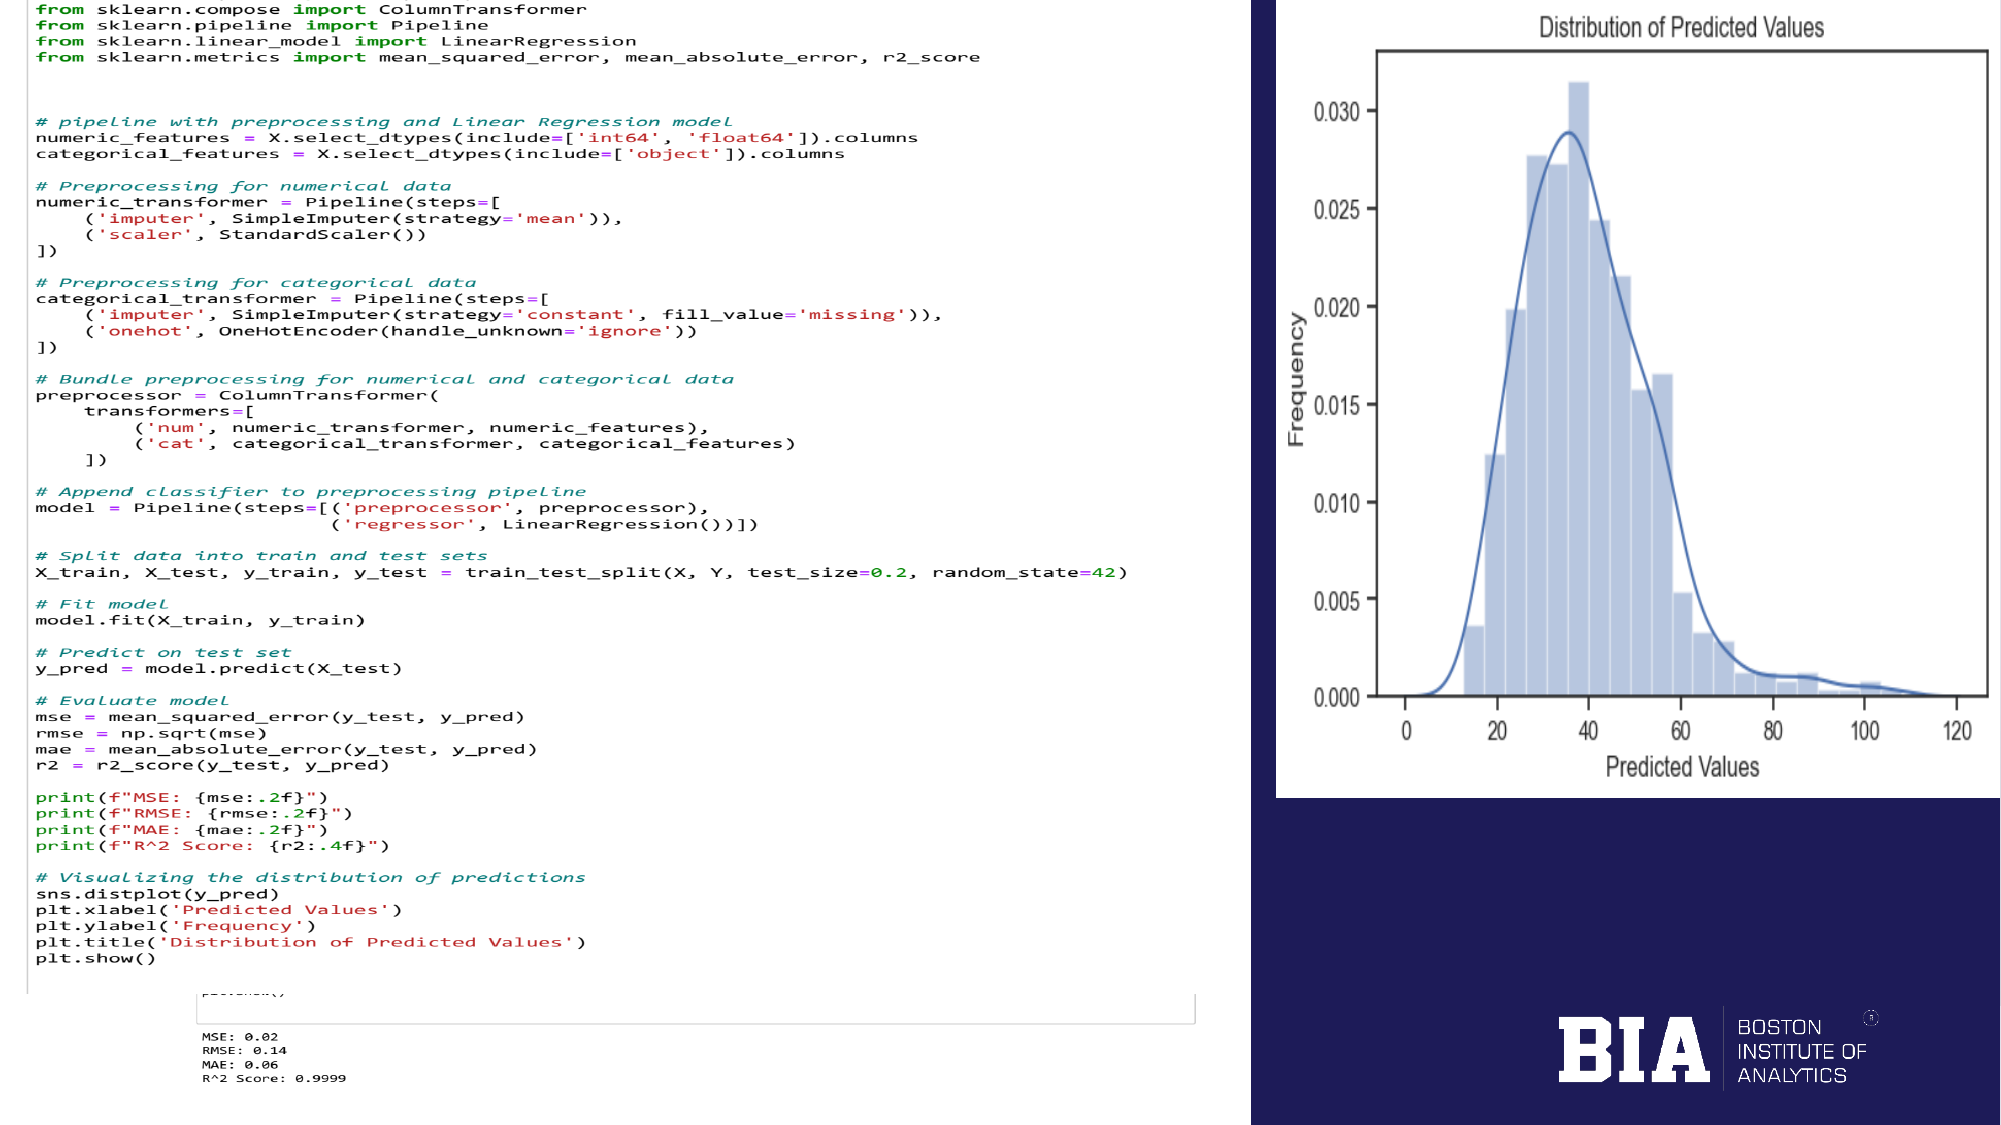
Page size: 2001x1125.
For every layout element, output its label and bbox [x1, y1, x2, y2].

picture [1275, 0, 2000, 799]
picture [1559, 1003, 1881, 1093]
picture [0, 0, 1252, 1125]
